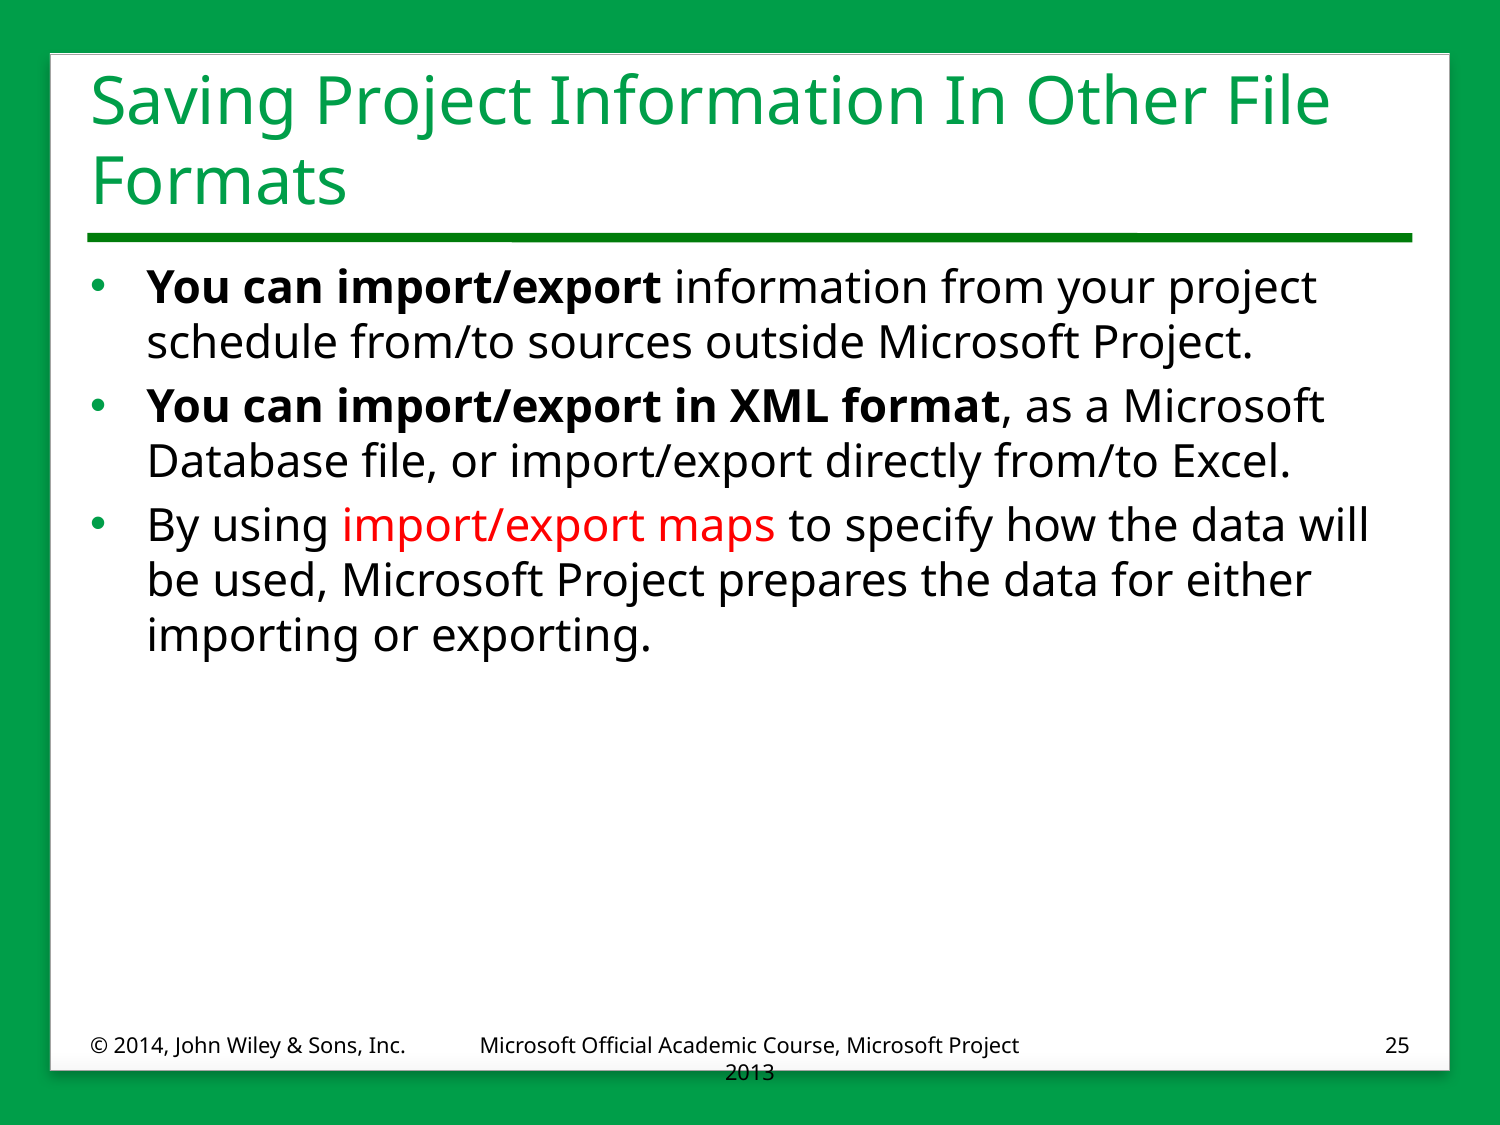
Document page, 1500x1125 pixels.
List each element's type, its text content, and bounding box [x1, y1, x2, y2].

slide_number © 2014, John Wiley & Sons, Inc. [74, 1024, 426, 1103]
footer Microsoft Official Academic Course, Microsoft Project 2013 [449, 1024, 1051, 1103]
title Saving Project Information In Other File Formats [74, 74, 1426, 226]
slide_number 25 [1074, 1024, 1426, 1103]
list You can import/export information from your project schedule from/to sources outside Microsoft Project. You can import/export in XML format, as a Microsoft Database file, or import/export directly from/to Excel. By using import/export maps to specify how the data will be used, Microsoft Project prepares the data for either importing or exporting. [75, 249, 1425, 1063]
